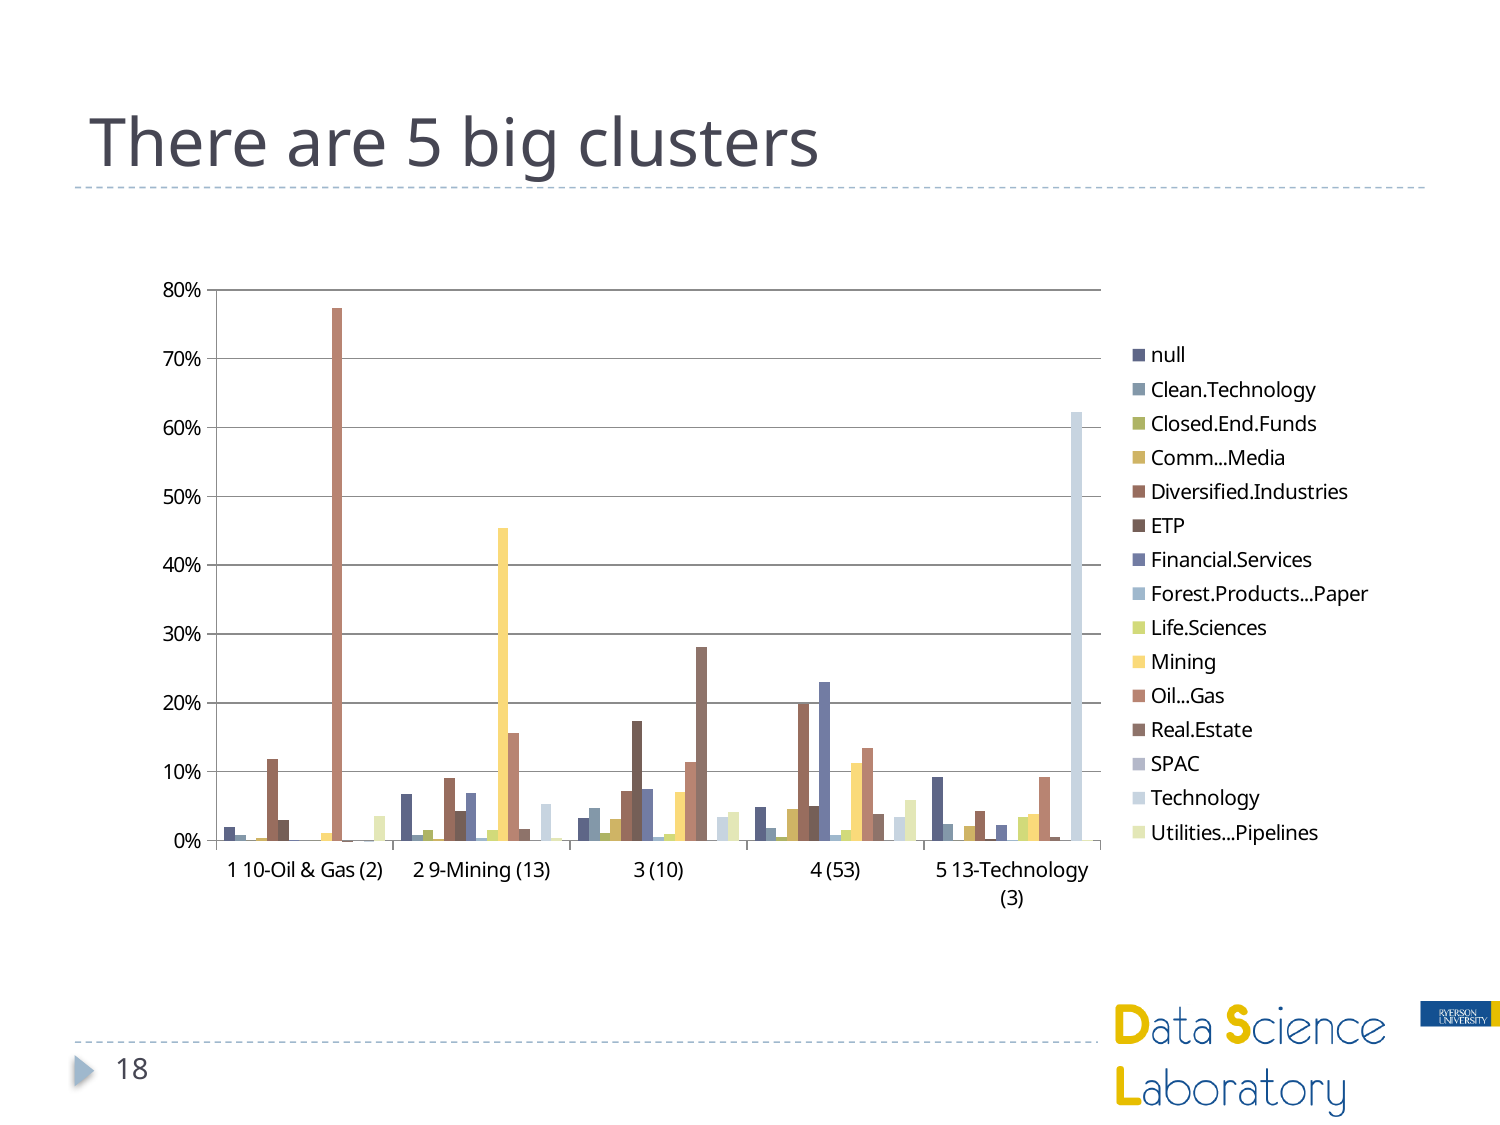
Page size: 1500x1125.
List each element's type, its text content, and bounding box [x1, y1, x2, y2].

chart [137, 262, 1388, 926]
picture [1098, 1001, 1500, 1125]
title There are 5 big clusters [75, 24, 1425, 188]
slide_number 18 [100, 1042, 426, 1103]
